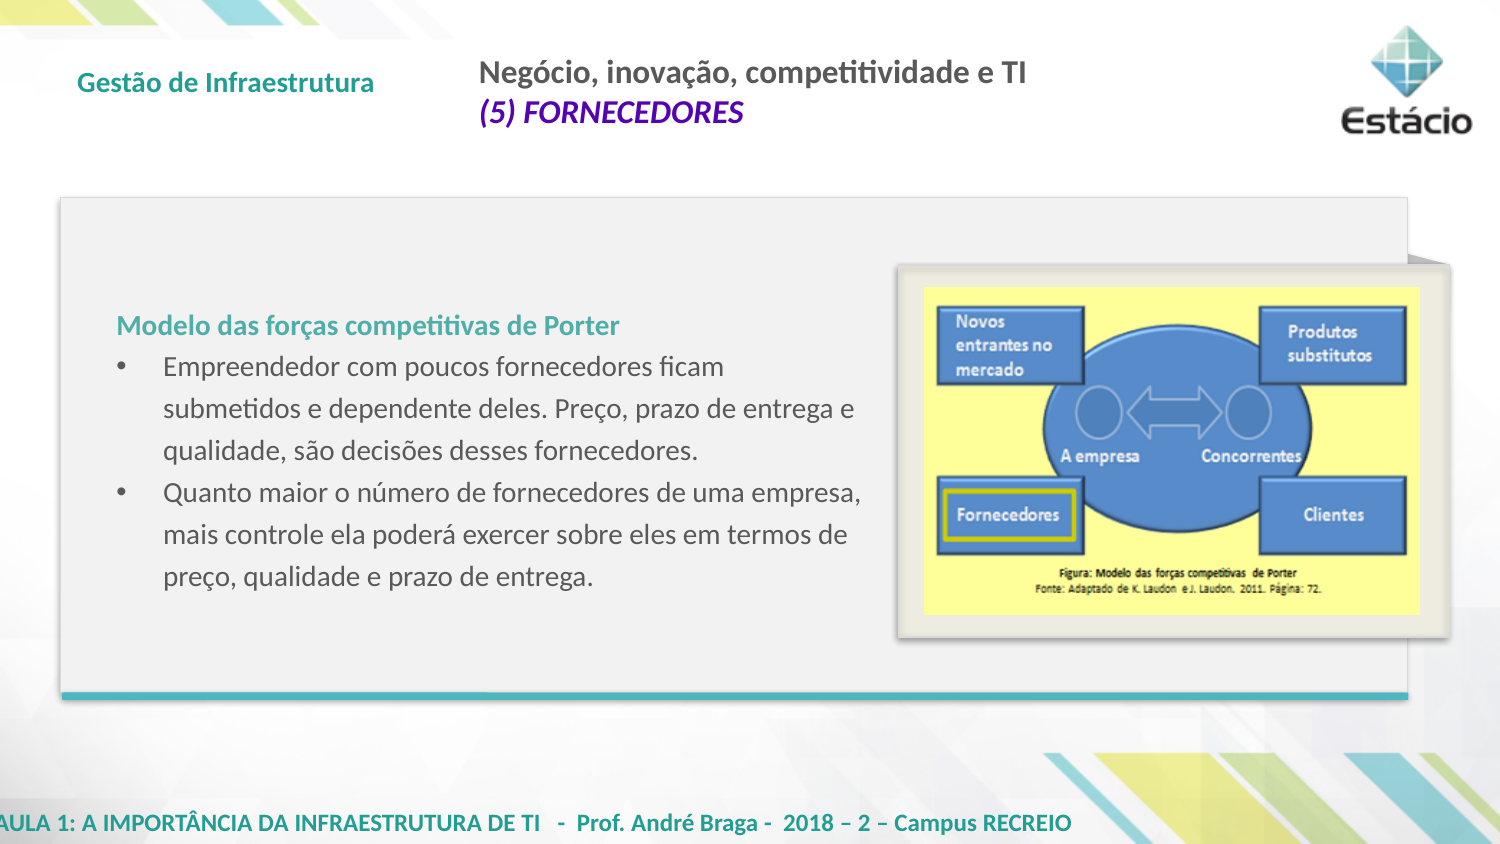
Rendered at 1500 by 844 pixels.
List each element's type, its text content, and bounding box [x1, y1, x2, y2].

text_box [898, 264, 1450, 638]
picture [0, 0, 1500, 844]
text_box [60, 196, 1408, 692]
text_box [1412, 254, 1442, 262]
text_box [61, 691, 1410, 701]
text_box Negócio, inovação, competitividade e TI (5) FORNECEDORES [463, 43, 1420, 178]
text_box Modelo das forças competitivas de Porter Empreendedor com poucos fornecedores ficam submetidos e dependente deles. Preço, prazo de entrega e qualidade, são decisões desses fornecedores. Quanto maior o número de fornecedores de uma empresa, mais controle ela poderá exercer sobre eles em termos de preço, qualidade e prazo de entrega. [101, 298, 884, 600]
